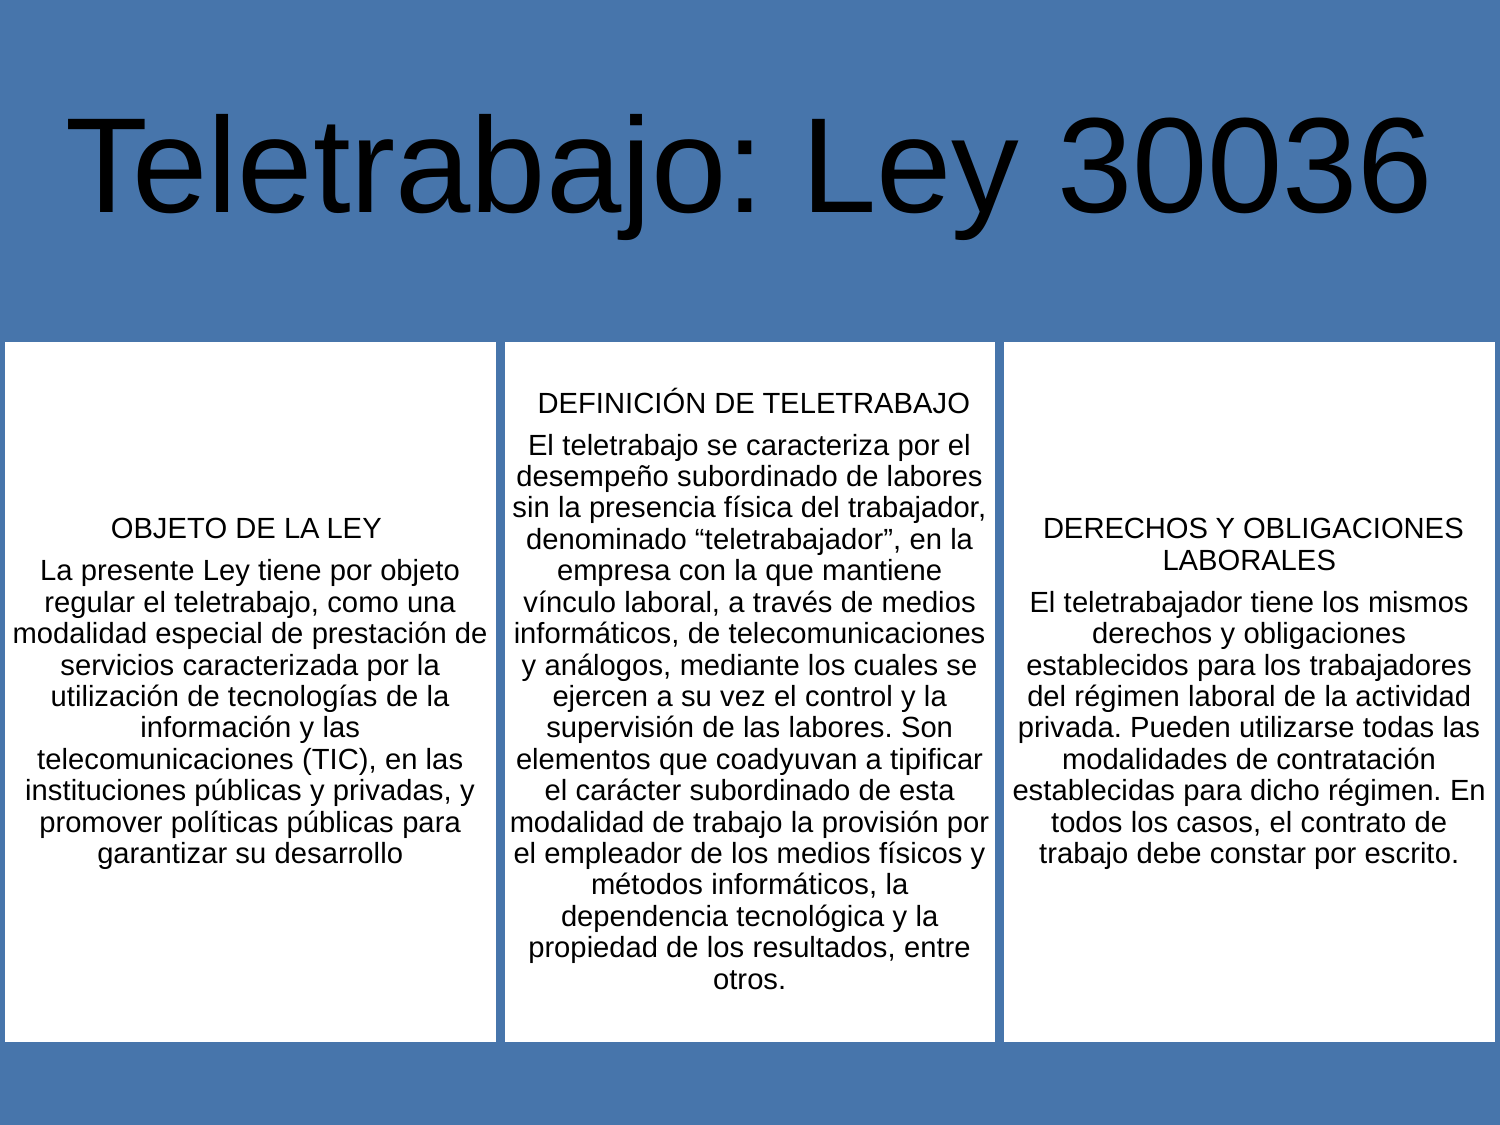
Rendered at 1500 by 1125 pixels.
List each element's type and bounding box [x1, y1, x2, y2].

text_box [0, 0, 1500, 1125]
